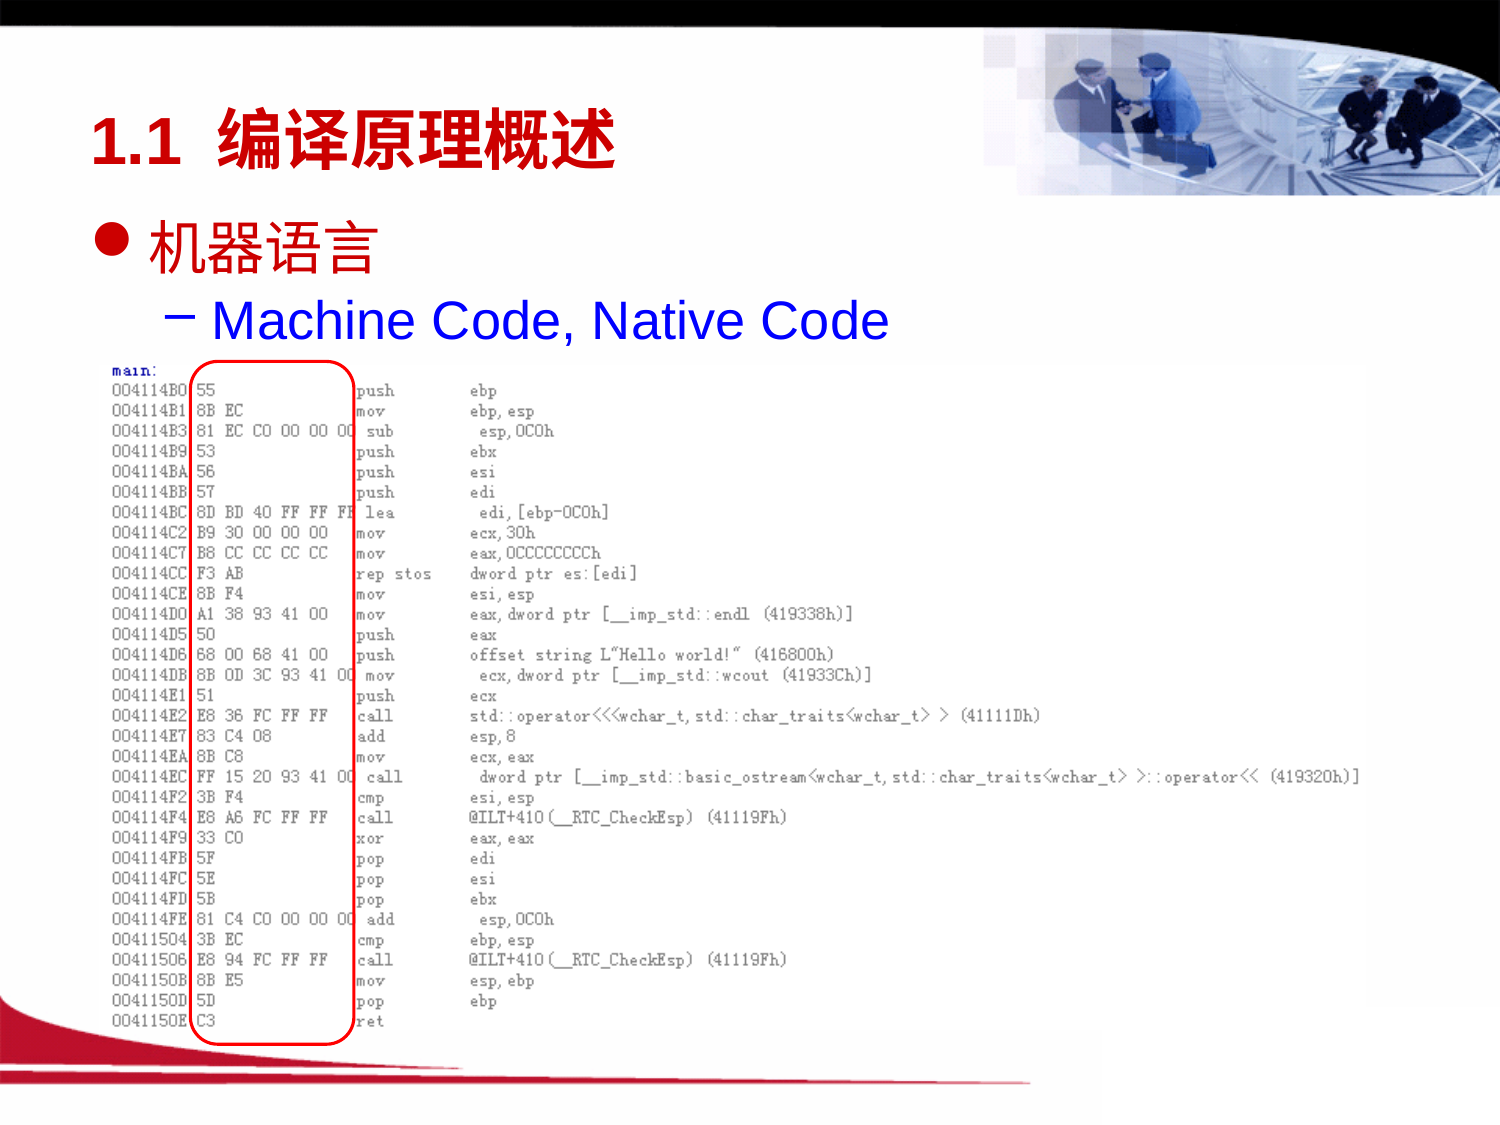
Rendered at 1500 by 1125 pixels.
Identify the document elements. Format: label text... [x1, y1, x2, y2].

list 机器语言 Machine Code, Native Code [75, 211, 1425, 364]
title 1.1 编译原理概述 [75, 75, 1013, 200]
text_box [204, 361, 341, 365]
text_box [193, 1030, 351, 1045]
picture [0, 0, 1500, 1125]
